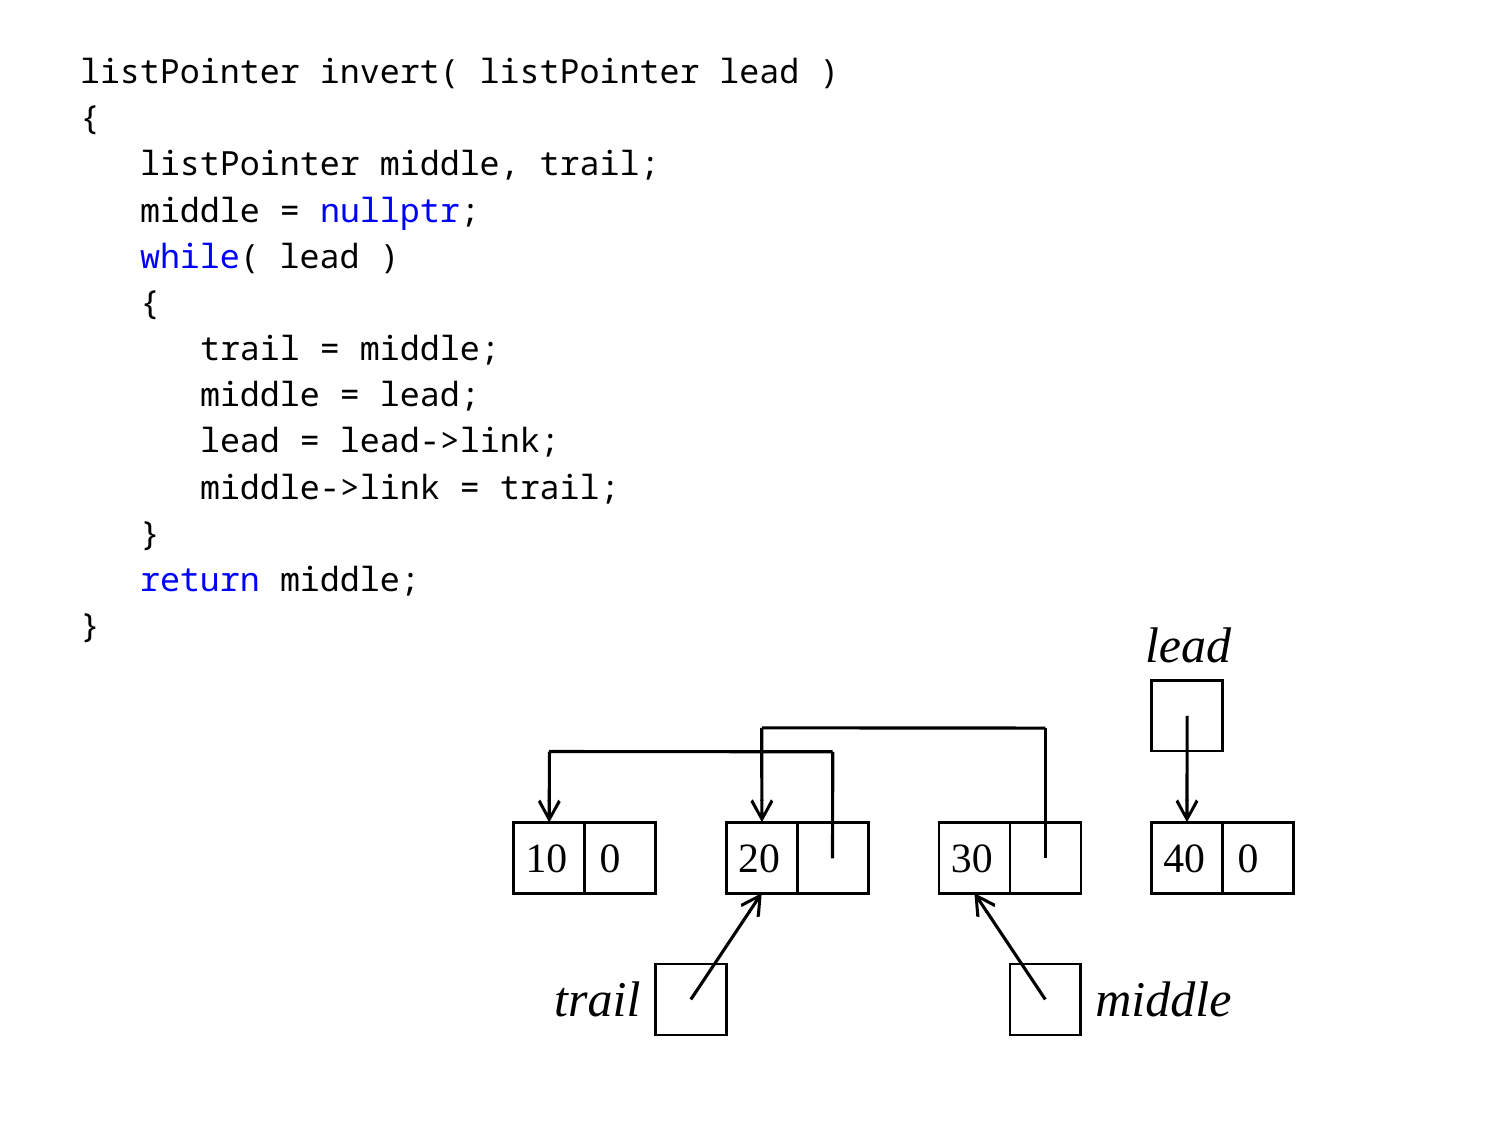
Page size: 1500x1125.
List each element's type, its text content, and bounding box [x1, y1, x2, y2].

text_box trail [537, 964, 656, 1035]
table_header [1011, 824, 1080, 892]
table_header 40 [1153, 824, 1221, 892]
table_header [1153, 682, 1221, 750]
text_box middle [1082, 964, 1246, 1035]
table_header [657, 965, 725, 1034]
table_header 0 [1224, 824, 1292, 892]
table_header [799, 824, 867, 892]
table_header [1011, 965, 1079, 1034]
list listPointer invert( listPointer lead ) { listPointer middle, trail; middle = nullptr; while( lead ) { trail = middle; middle = lead; lead = lead->link; middle->link = trail; } return middle; } [64, 42, 869, 658]
text_box lead [1127, 609, 1247, 681]
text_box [672, 910, 780, 982]
table_header 30 [940, 824, 1009, 892]
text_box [956, 910, 1064, 982]
table_header 0 [586, 824, 654, 892]
table_header 10 [515, 824, 583, 892]
table_header 20 [728, 824, 796, 892]
